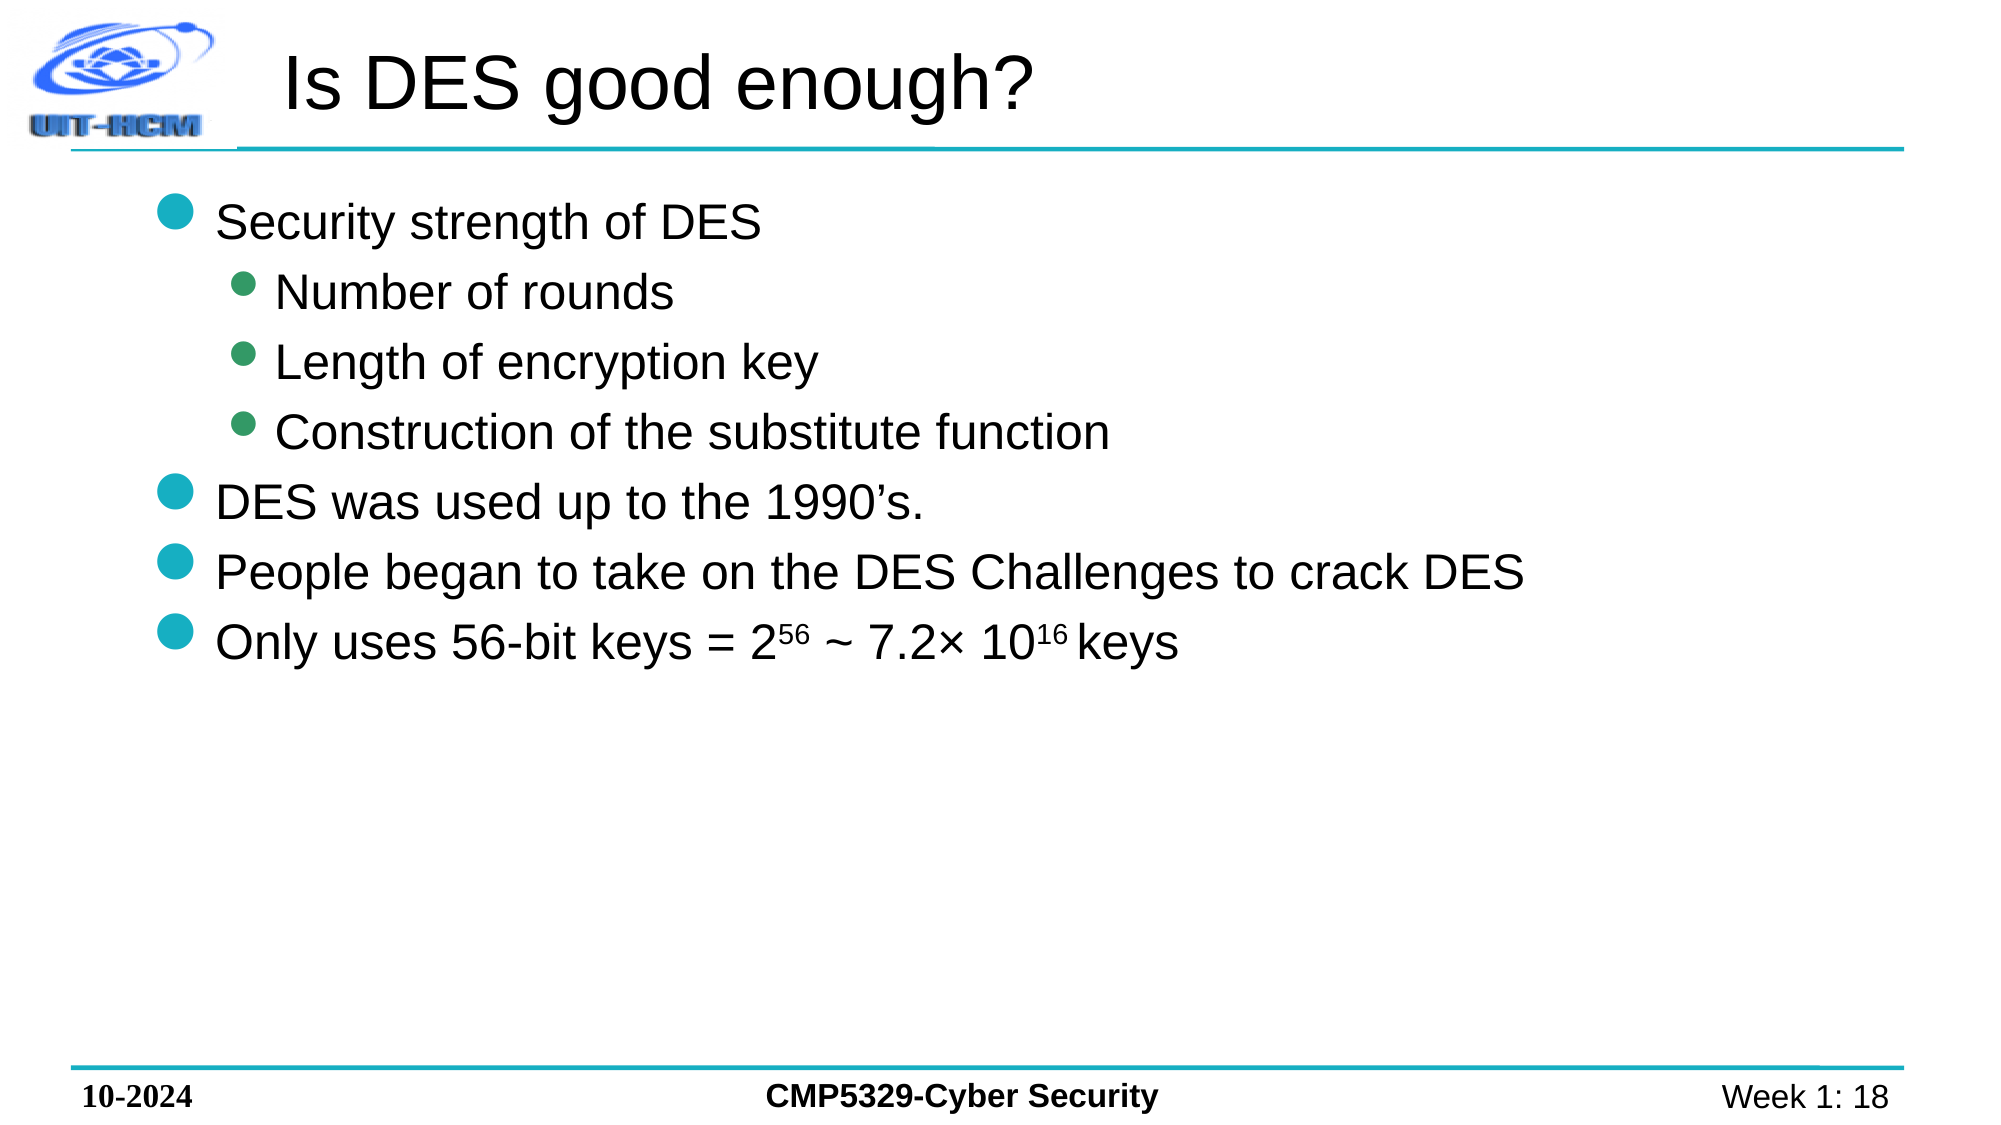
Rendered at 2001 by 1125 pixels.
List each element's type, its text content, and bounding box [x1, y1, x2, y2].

picture [7, 8, 237, 149]
title Is DES good enough? [267, 0, 1506, 181]
list Security strength of DES Number of rounds Length of encryption key Construction of the substitute function DES was used up to the 1990’s. People began to take on the DES Challenges to crack DES Only uses 56-bit keys = 256 ~ 7.2× 1016 keys [137, 181, 1910, 1032]
